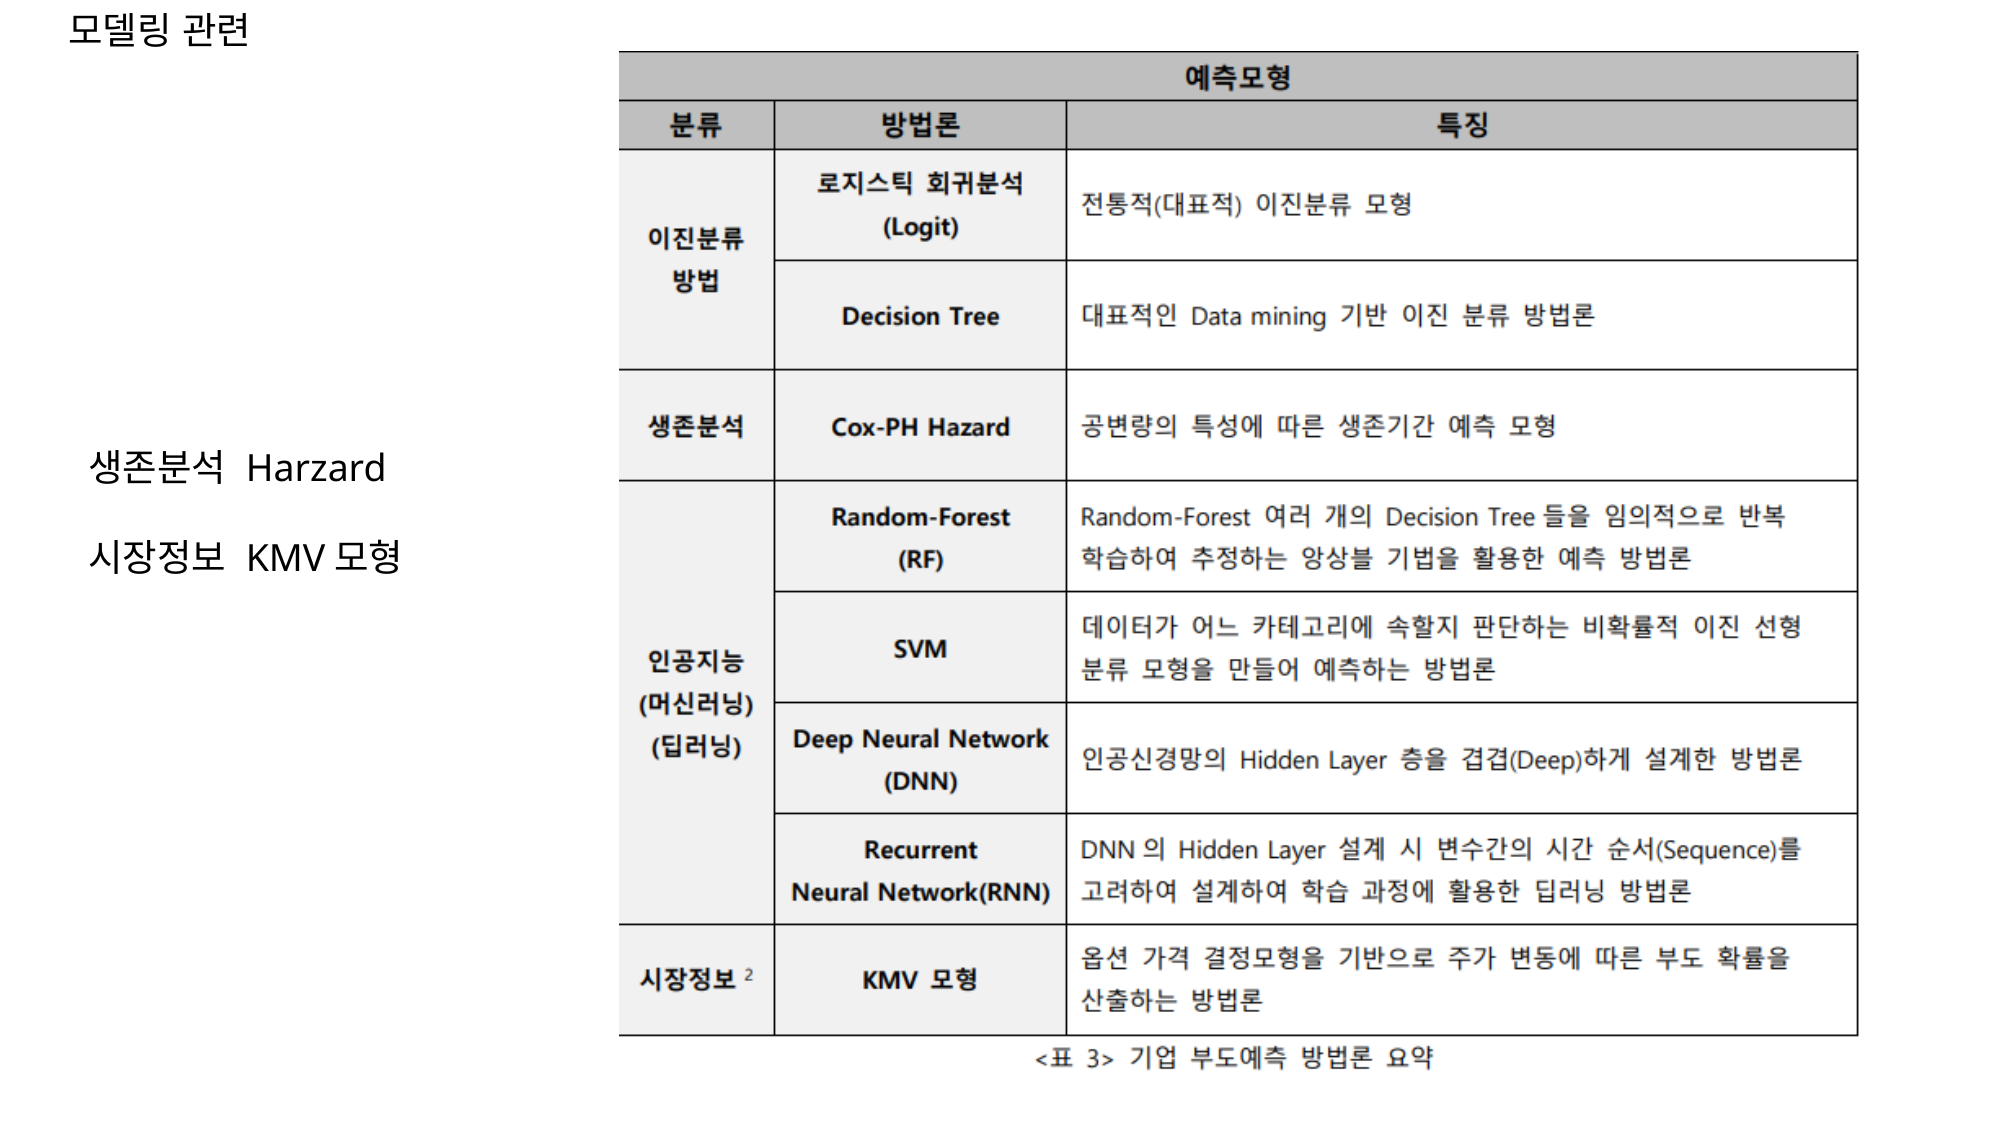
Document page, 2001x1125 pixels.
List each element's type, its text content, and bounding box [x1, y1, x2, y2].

text_box 생존분석 Harzard 시장정보 KMV모형 [73, 436, 534, 587]
text_box 모델링 관련 [53, 0, 337, 105]
picture [619, 51, 1862, 1074]
